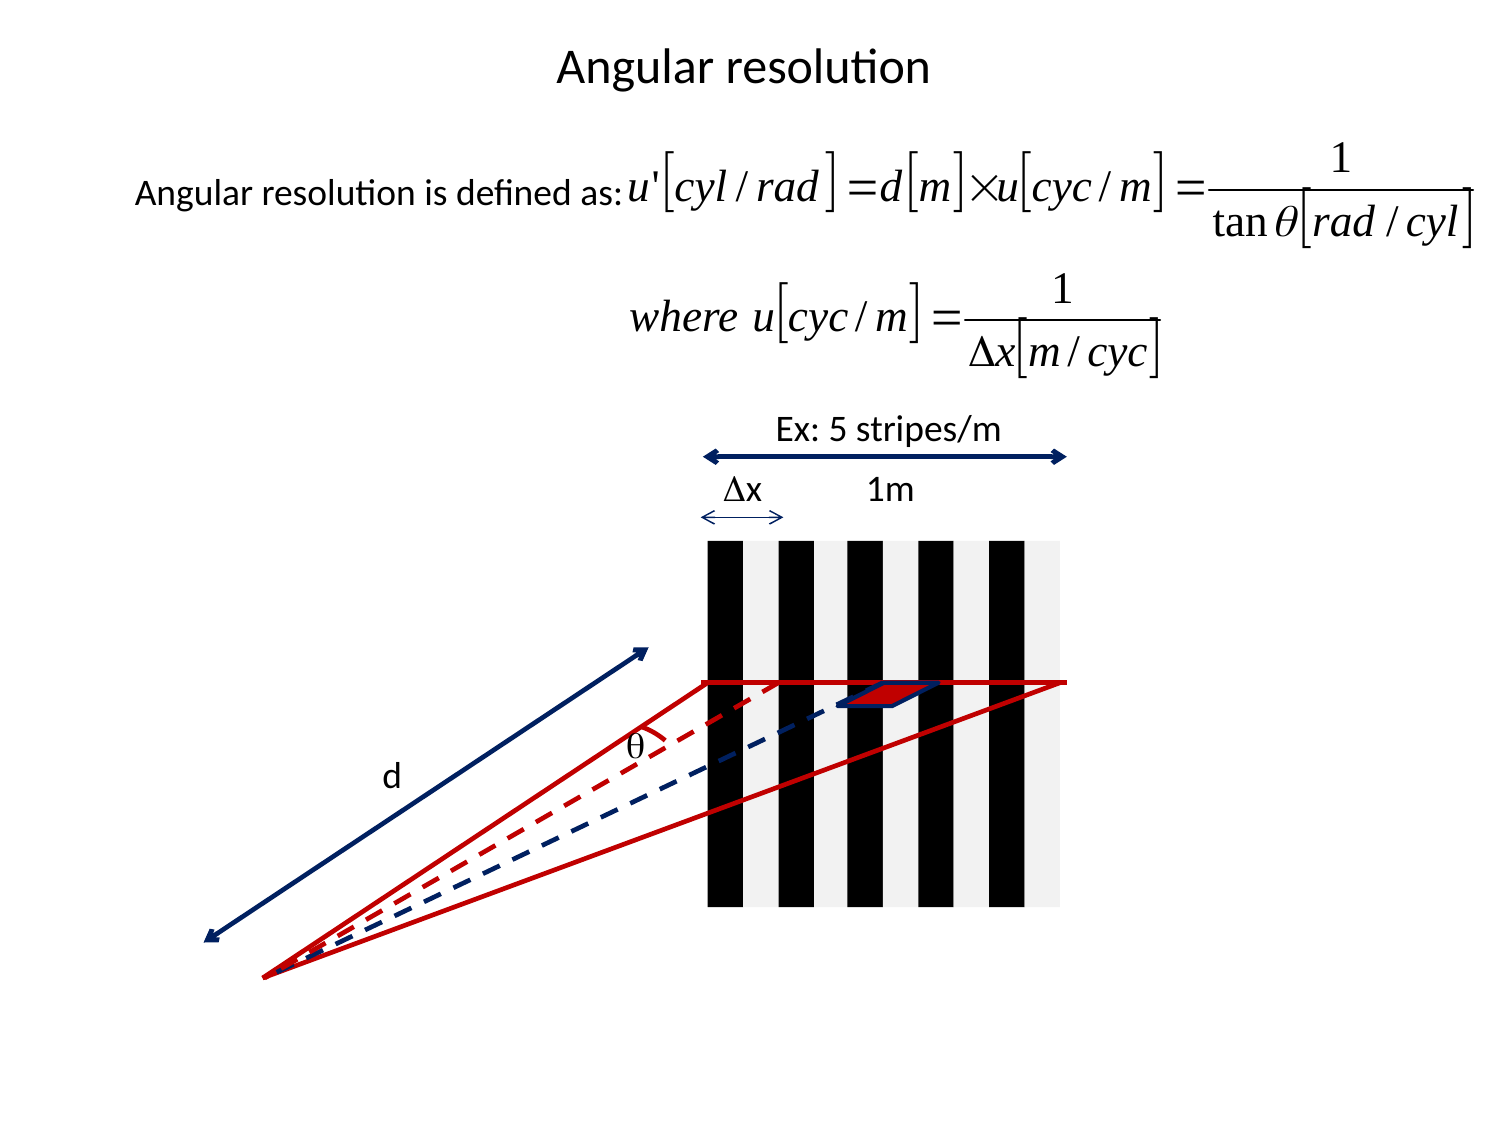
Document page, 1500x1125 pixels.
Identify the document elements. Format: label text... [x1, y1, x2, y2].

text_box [707, 540, 1061, 681]
text_box x [708, 465, 777, 516]
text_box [264, 682, 779, 979]
text_box Angular resolution [541, 25, 947, 101]
text_box Angular resolution is defined as: [120, 160, 616, 221]
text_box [203, 646, 649, 943]
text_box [779, 682, 884, 979]
text_box Ex: 5 stripes/m [760, 396, 1017, 454]
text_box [621, 129, 1483, 386]
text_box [888, 692, 1061, 979]
text_box 1m [851, 466, 930, 517]
